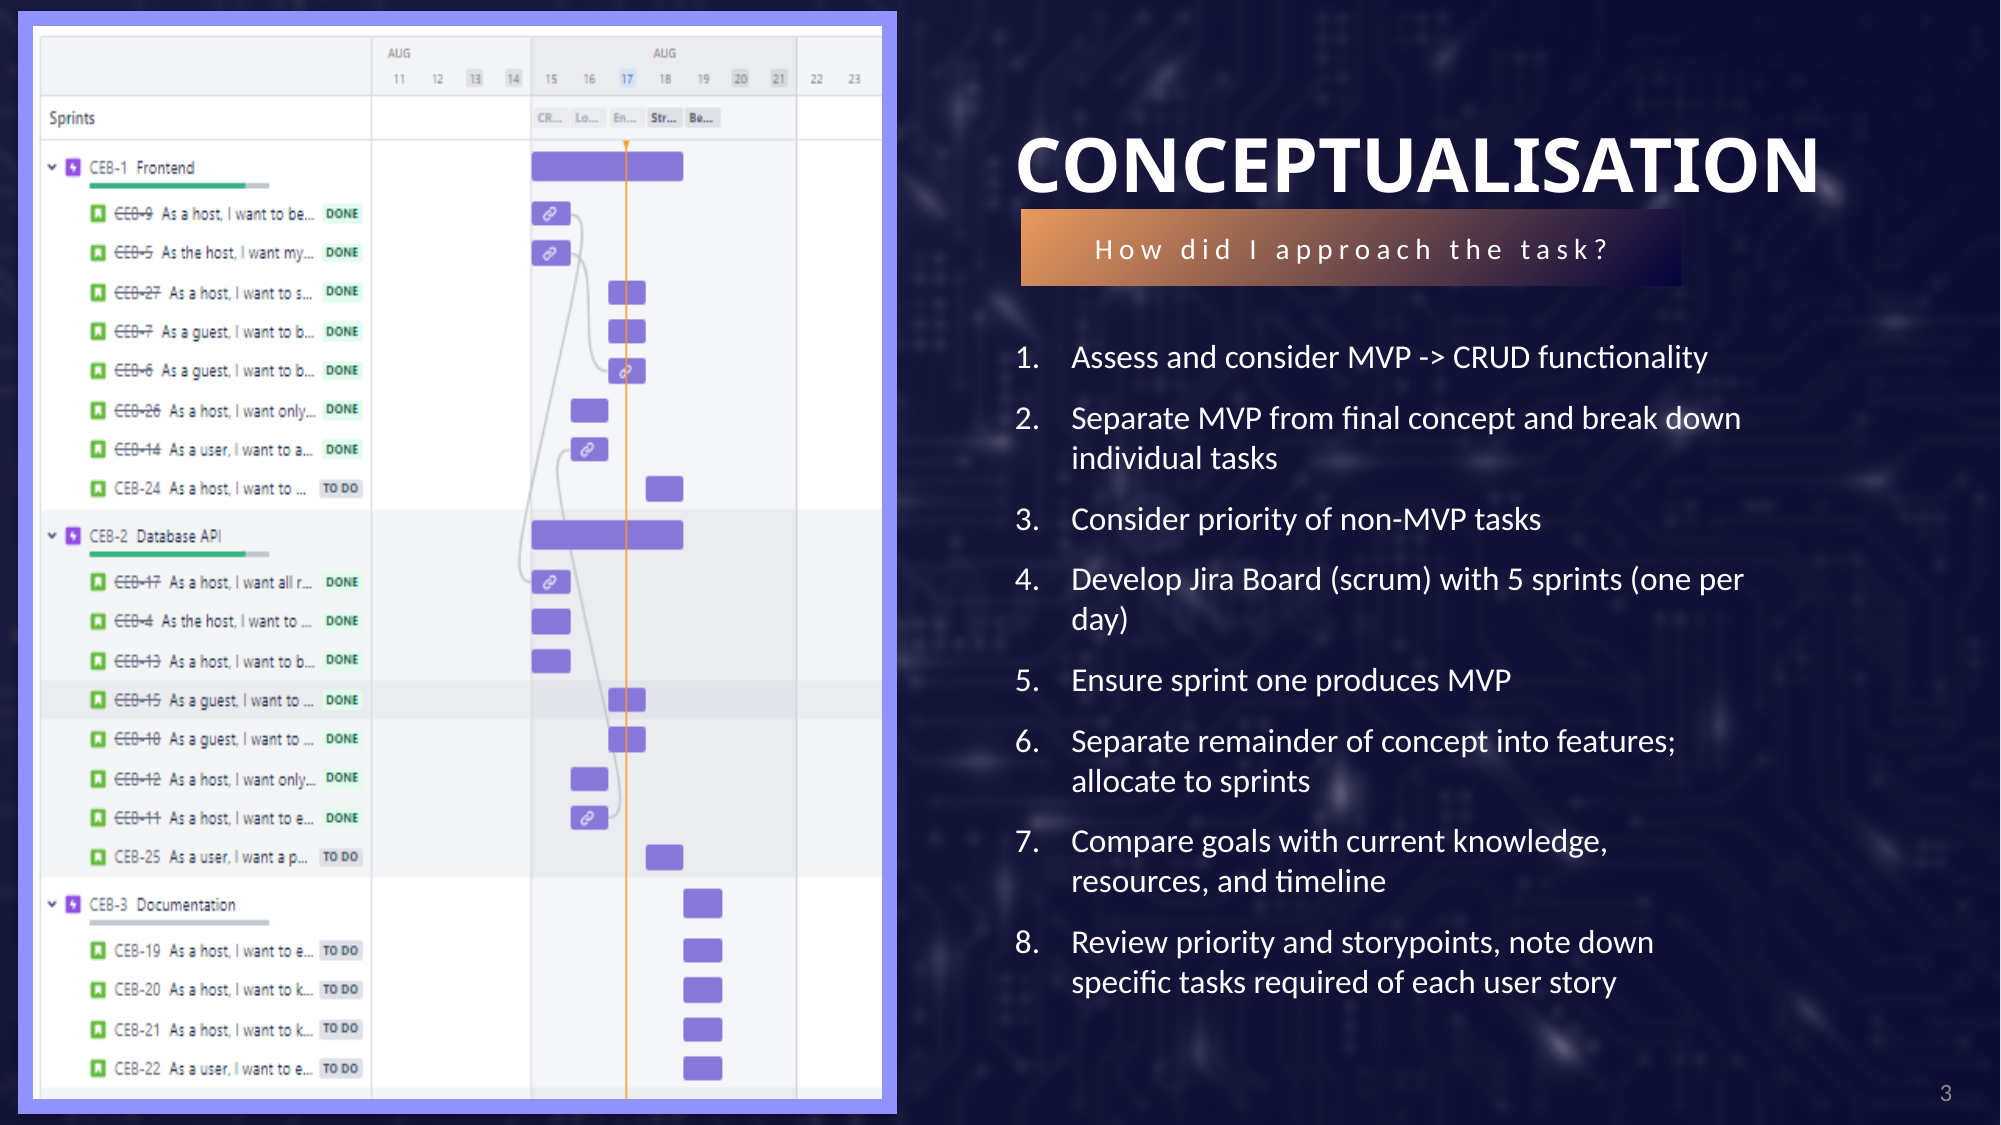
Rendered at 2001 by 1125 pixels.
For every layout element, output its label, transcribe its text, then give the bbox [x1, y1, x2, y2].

title Conceptualisation [999, 64, 1968, 210]
list Assess and consider MVP -> CRUD functionality Separate MVP from final concept and break down individual tasks Consider priority of non-MVP tasks Develop Jira Board (scrum) with 5 sprints (one per day) Ensure sprint one produces MVP Separate remainder of concept into features; allocate to sprints Compare goals with current knowledge, resources, and timeline Review priority and storypoints, note down specific tasks required of each user story [999, 327, 1763, 1037]
picture [32, 25, 882, 1100]
list How did I approach the task? [1021, 210, 1682, 286]
